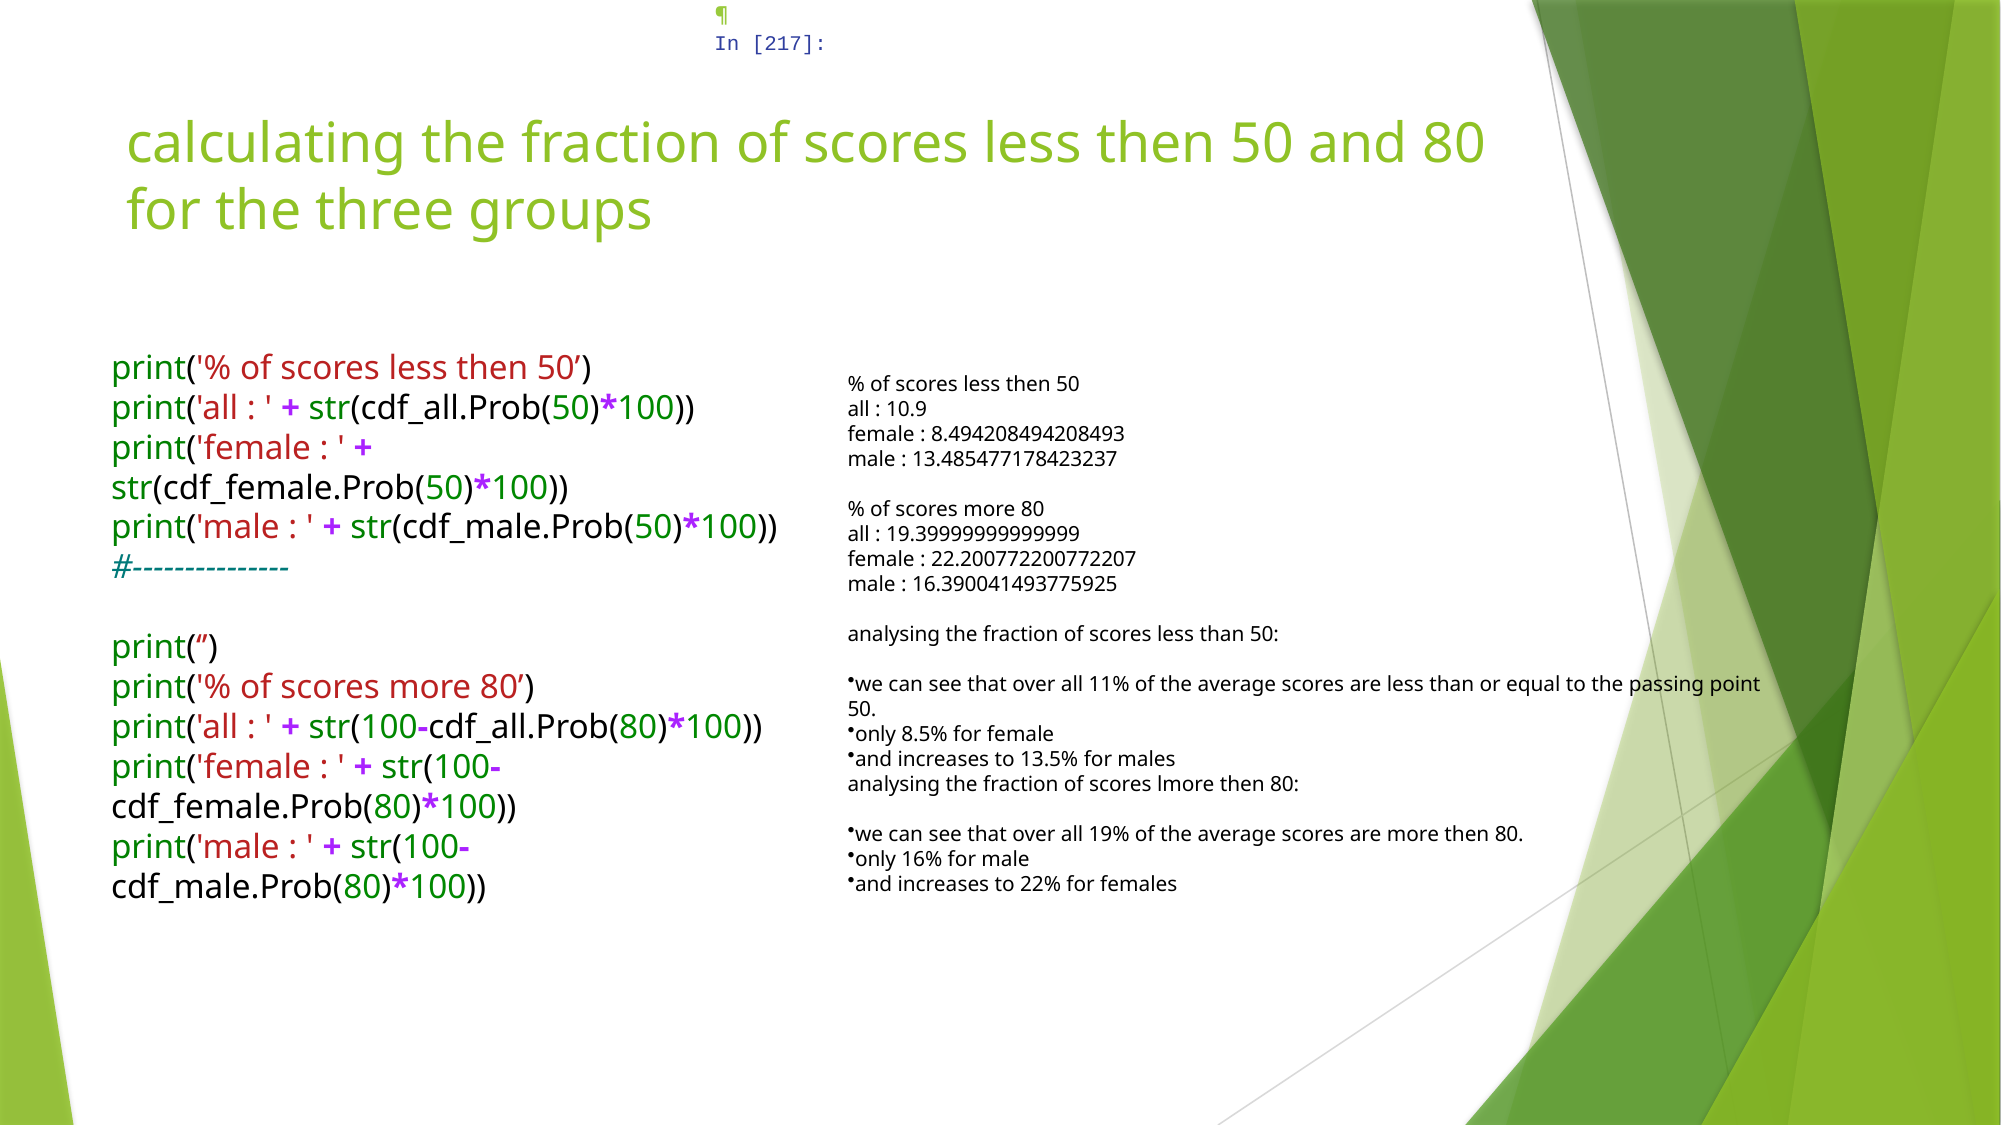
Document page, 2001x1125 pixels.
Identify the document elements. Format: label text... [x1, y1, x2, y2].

text_box % of scores less then 50 all : 10.9 female : 8.494208494208493 male : 13.485477178423237 % of scores more 80 all : 19.39999999999999 female : 22.200772200772207 male : 16.390041493775925 analysing the fraction of scores less than 50: we can see that over all 11% of the average scores are less than or equal to the passing point 50. only 8.5% for female and increases to 13.5% for males analysing the fraction of scores lmore then 80: we can see that over all 19% of the average scores are more then 80. only 16% for male and increases to 22% for females [847, 344, 1765, 952]
text_box print('% of scores less then 50’) print('all : ' + str(cdf_all.Prob(50)*100)) print('female : ' + str(cdf_female.Prob(50)*100)) print('male : ' + str(cdf_male.Prob(50)*100)) #--------------- print(‘’) print('% of scores more 80’) print('all : ' + str(100-cdf_all.Prob(80)*100)) print('female : ' + str(100-cdf_female.Prob(80)*100)) print('male : ' + str(100-cdf_male.Prob(80)*100)) [111, 346, 815, 950]
text_box ¶ In [217]: [714, 0, 828, 100]
title calculating the fraction of scores less then 50 and 80 for the three groups [111, 99, 1522, 317]
